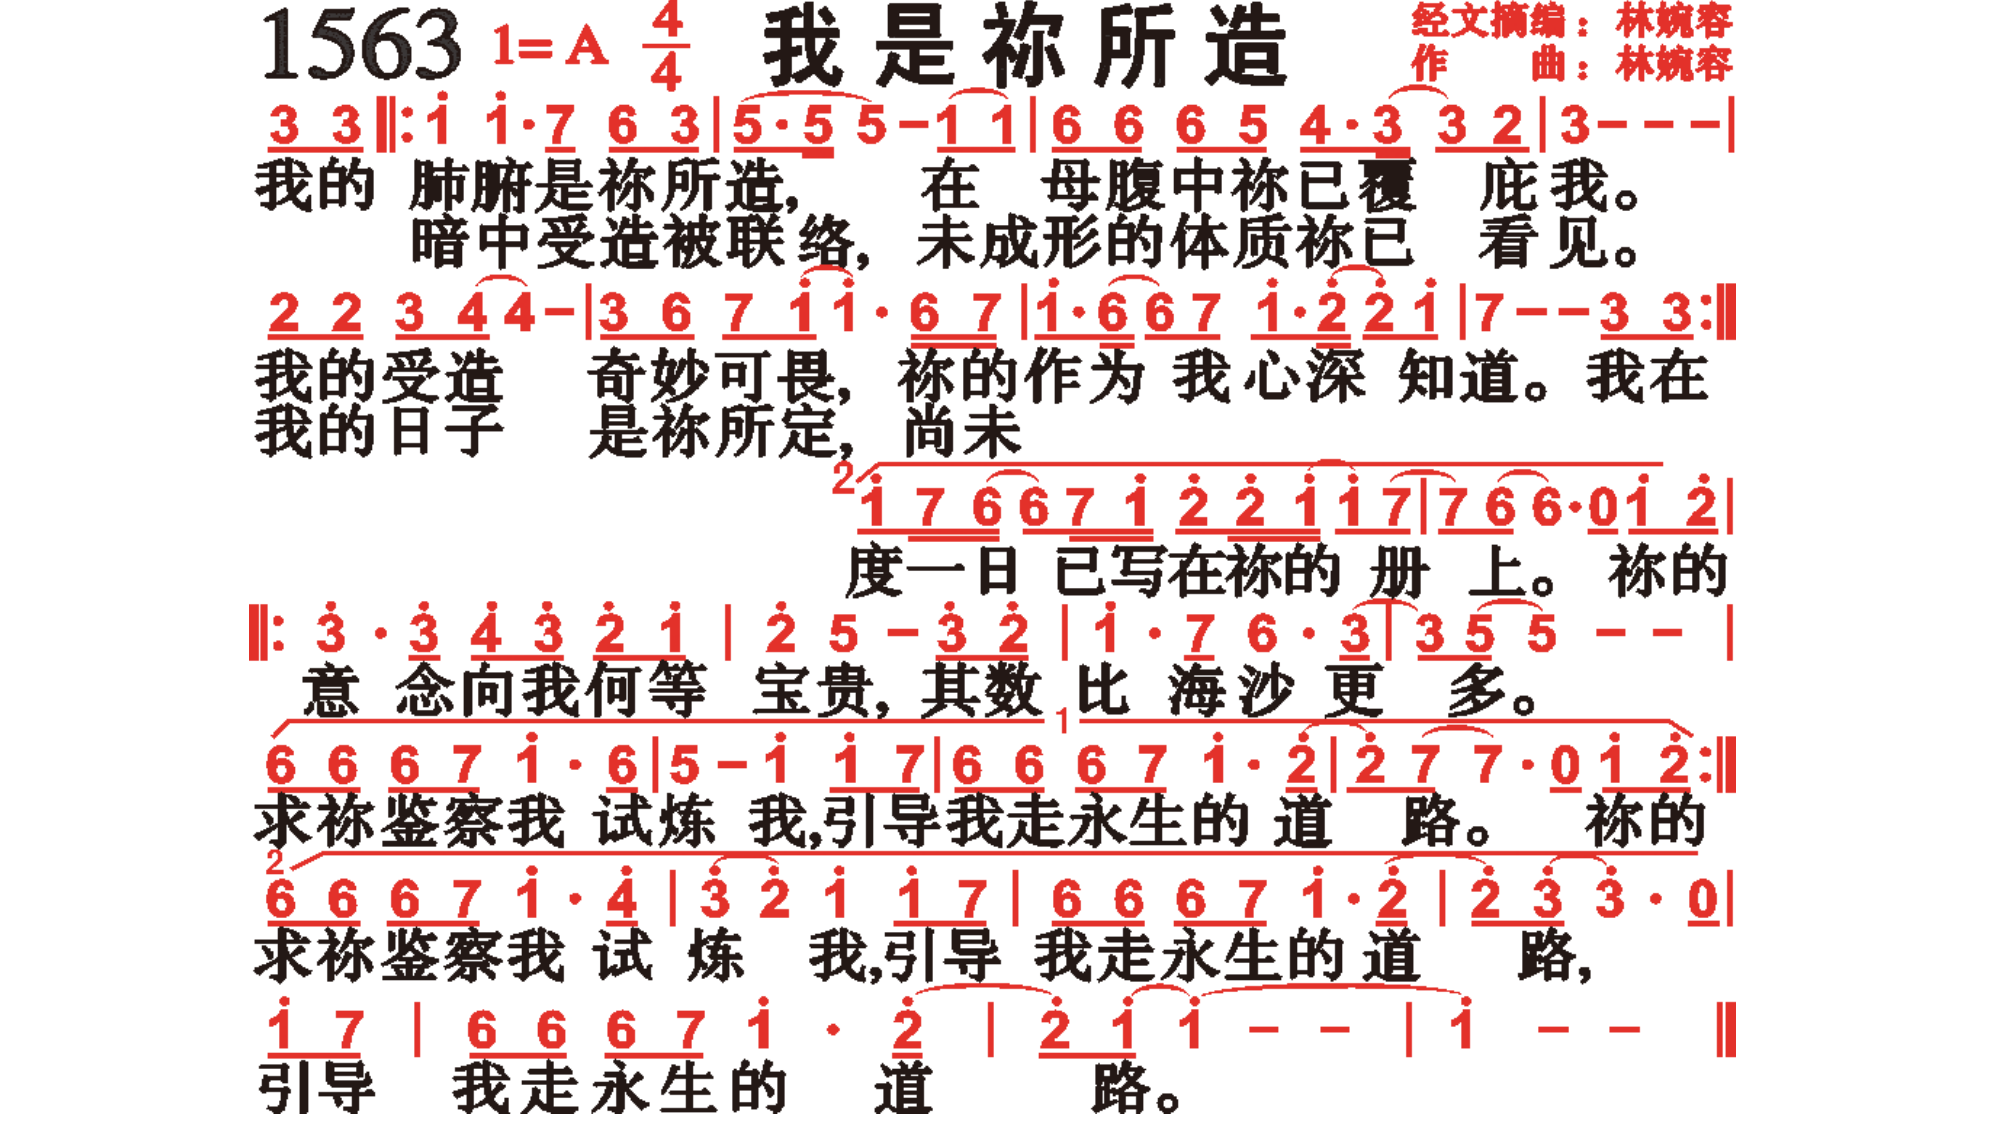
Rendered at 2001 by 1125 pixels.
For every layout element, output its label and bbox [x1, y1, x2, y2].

picture [249, 0, 1736, 1114]
